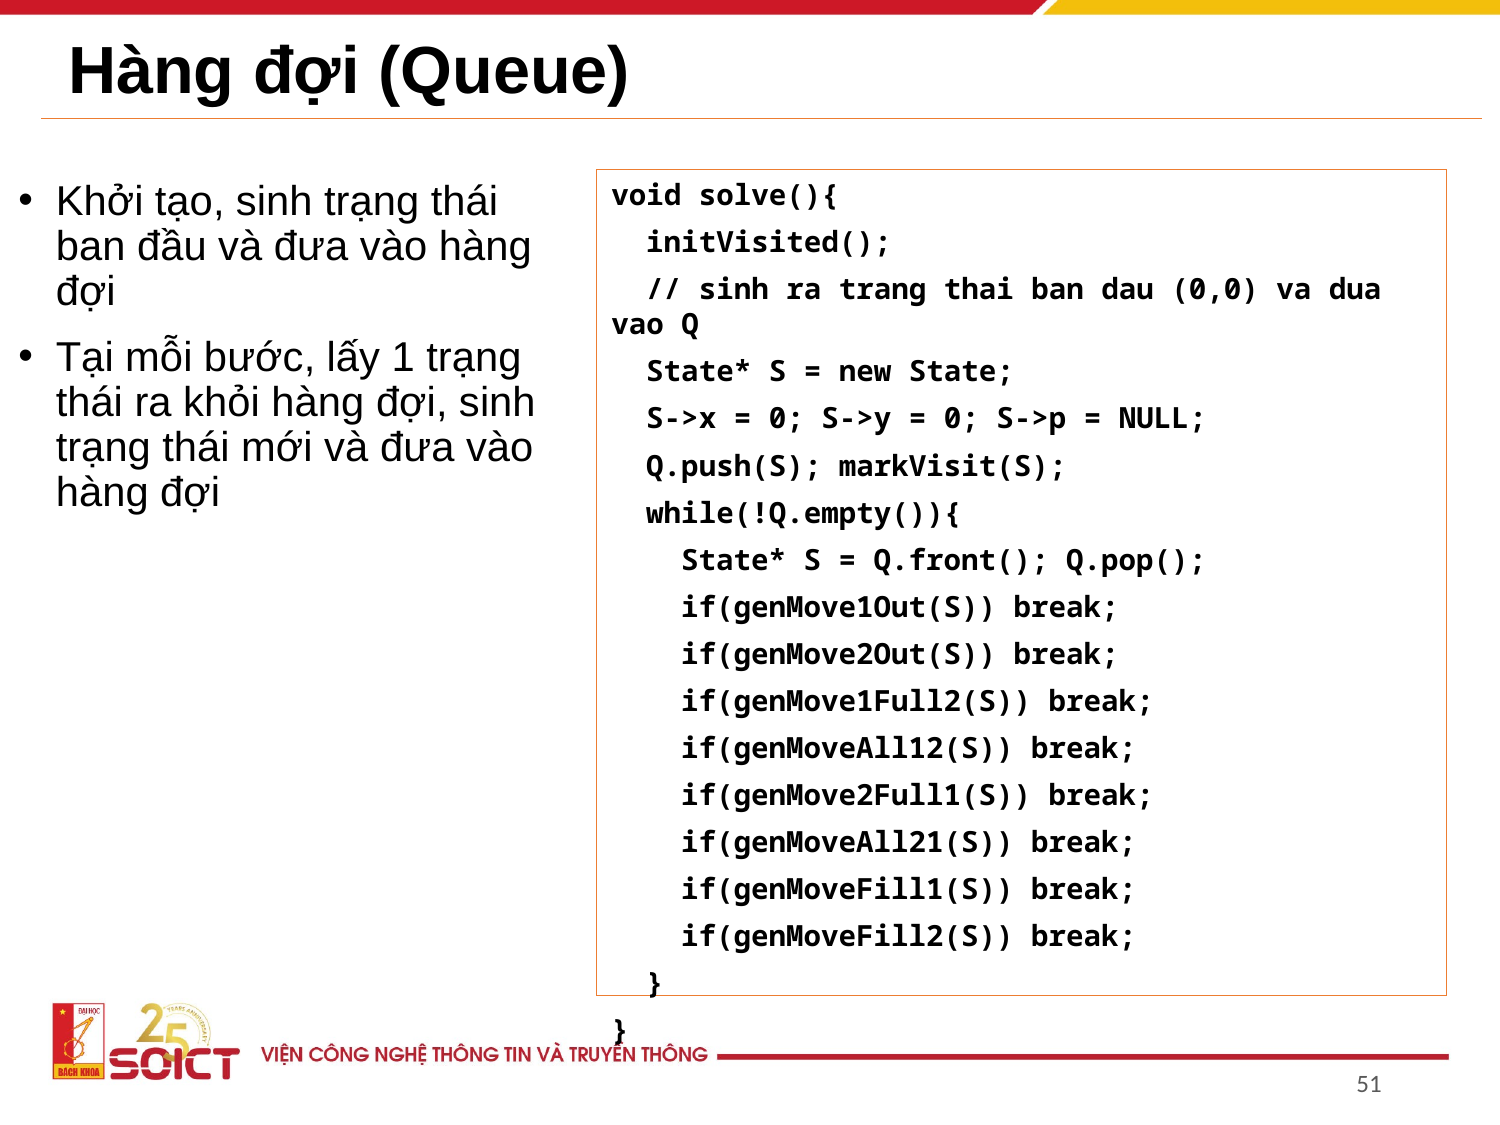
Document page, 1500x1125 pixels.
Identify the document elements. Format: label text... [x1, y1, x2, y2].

title Hàng đợi (Queue) [53, 119, 1471, 126]
text_box void solve(){ initVisited(); // sinh ra trang thai ban dau (0,0) va dua vao Q State* S = new State; S->x = 0; S->y = 0; S->p = NULL; Q.push(S); markVisit(S); while(!Q.empty()){ State* S = Q.front(); Q.pop(); if(genMove1Out(S)) break; if(genMove2Out(S)) break; if(genMove1Full2(S)) break; if(genMoveAll12(S)) break; if(genMove2Full1(S)) break; if(genMoveAll21(S)) break; if(genMoveFill1(S)) break; if(genMoveFill2(S)) break; } } [596, 169, 1447, 996]
slide_number 51 [1209, 1052, 1397, 1112]
list Khởi tạo, sinh trạng thái ban đầu và đưa vào hàng đợi Tại mỗi bước, lấy 1 trạng thái ra khỏi hàng đợi, sinh trạng thái mới và đưa vào hàng đợi [3, 172, 571, 994]
picture [0, 0, 1500, 1125]
title Hàng đợi (Queue) [53, 19, 1471, 118]
